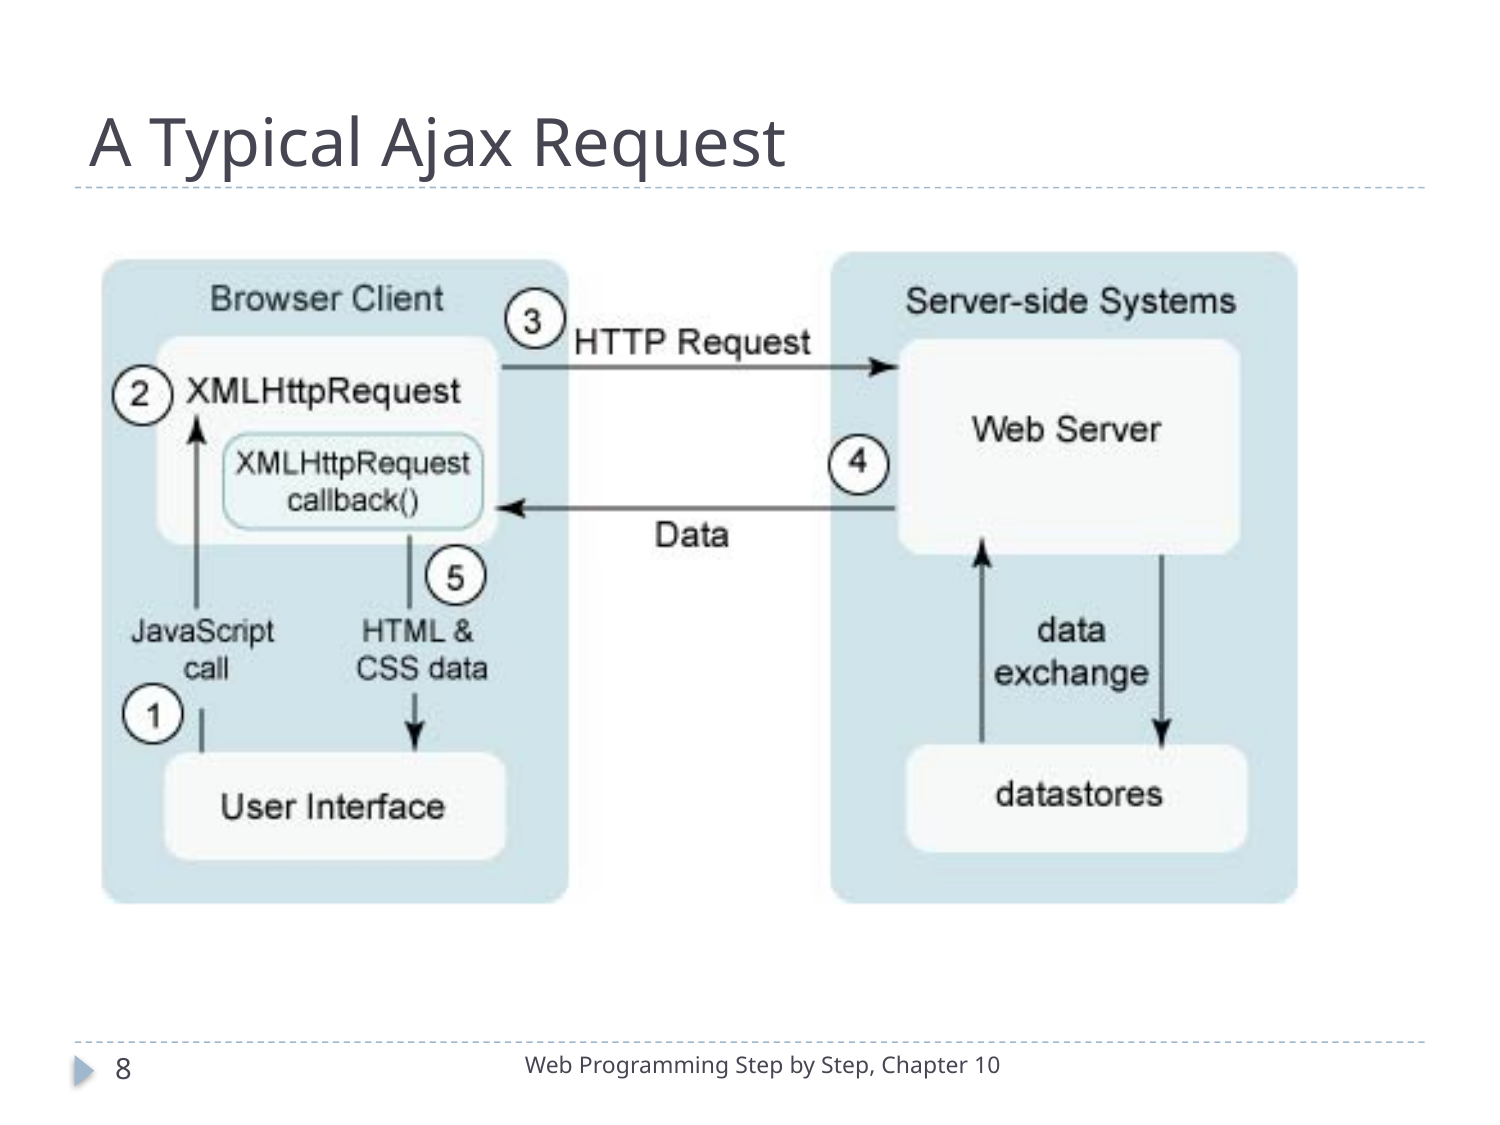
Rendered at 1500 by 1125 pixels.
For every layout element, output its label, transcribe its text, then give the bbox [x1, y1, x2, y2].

slide_number 8 [100, 1042, 426, 1103]
footer Web Programming Step by Step, Chapter 10 [475, 1042, 1051, 1103]
title A Typical Ajax Request [75, 24, 1425, 188]
picture [87, 237, 1320, 926]
